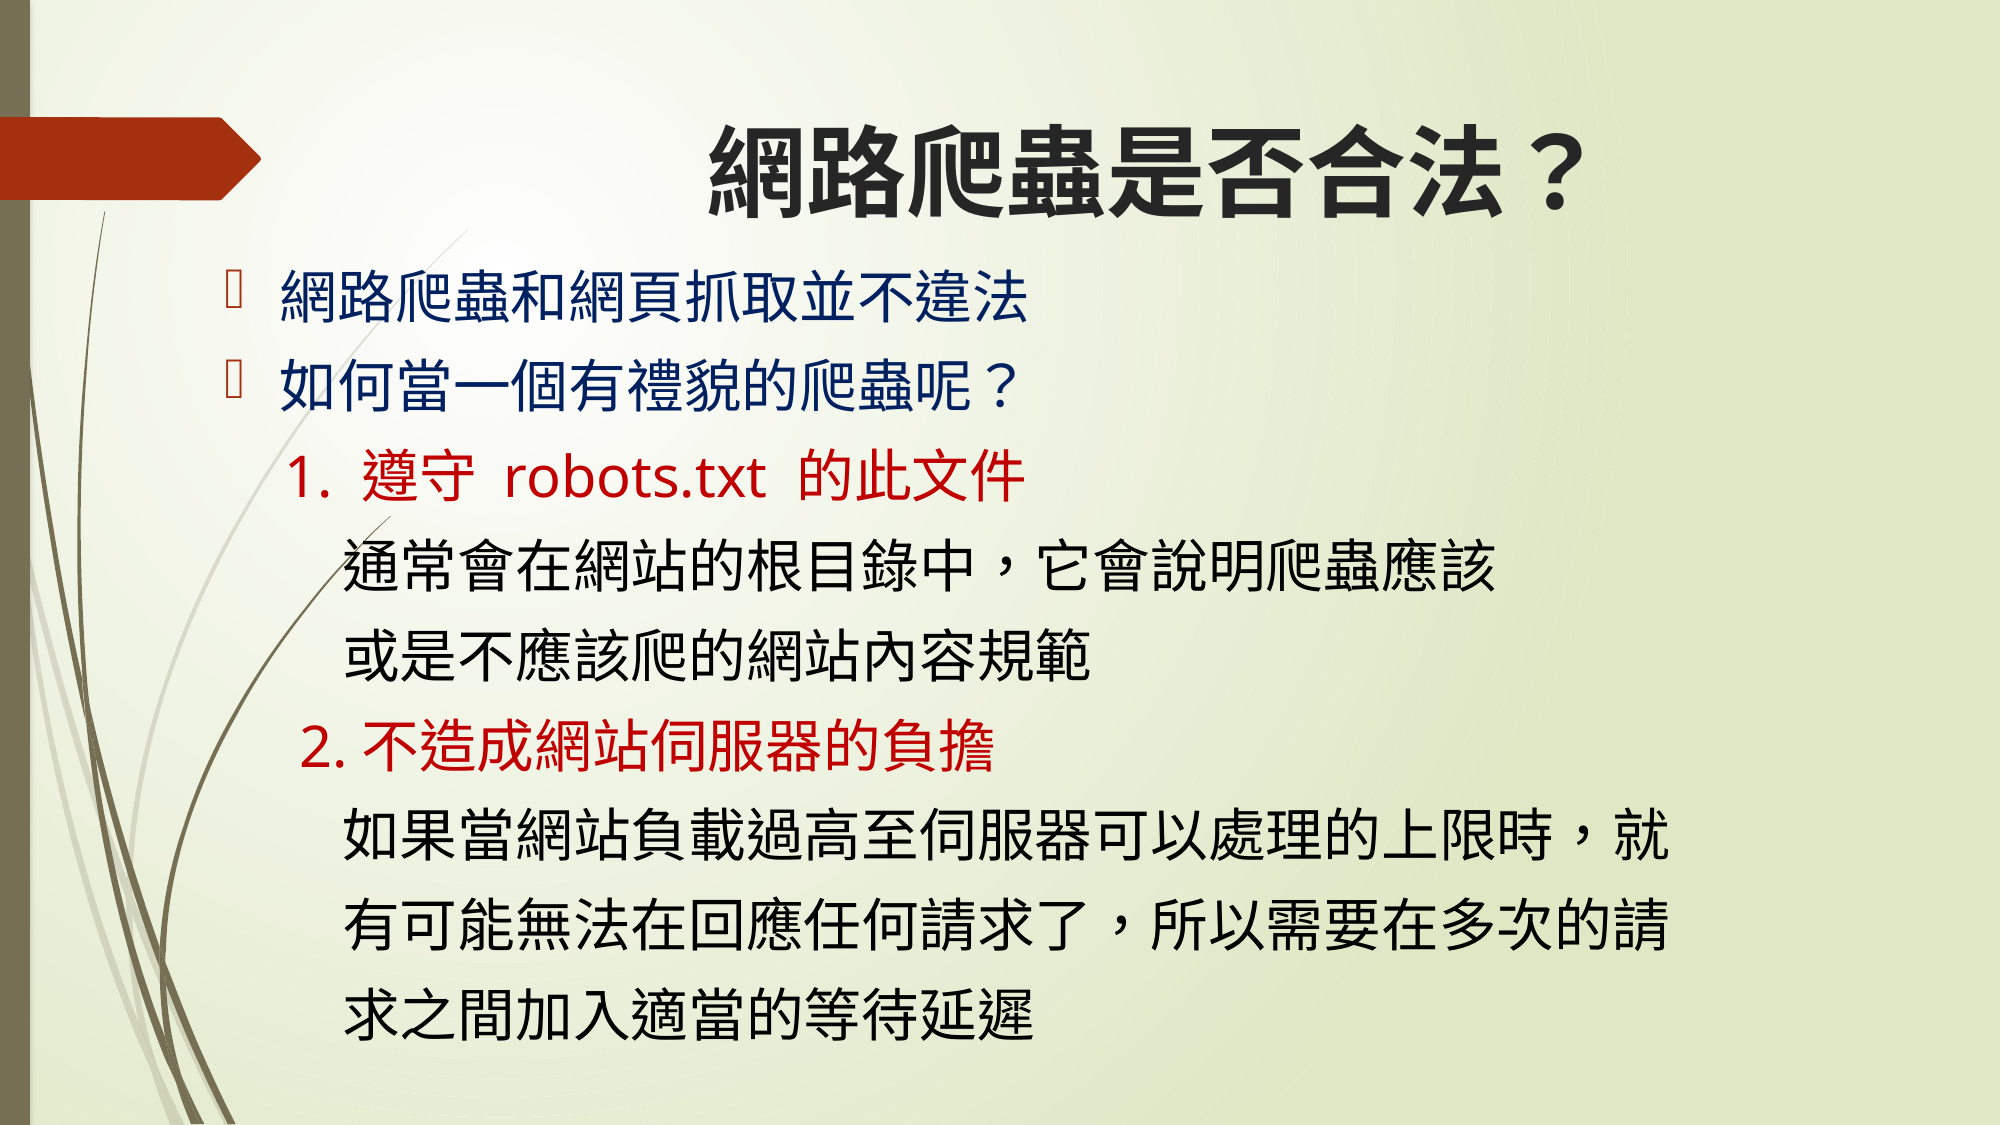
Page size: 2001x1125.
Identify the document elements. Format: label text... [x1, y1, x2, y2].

list 網路爬蟲和網頁抓取並不違法 如何當一個有禮貌的爬蟲呢？ 1. 遵守 robots.txt 的此文件 通常會在網站的根目錄中，它會說明爬蟲應該 或是不應該爬的網站內容規範 2.不造成網站伺服器的負擔 如果當網站負載過高至伺服器可以處理的上限時，就 有可能無法在回應任何請求了，所以需要在多次的請 求之間加入適當的等待延遲 [209, 253, 2000, 1125]
title 網路爬蟲是否合法？ [425, 102, 1888, 253]
